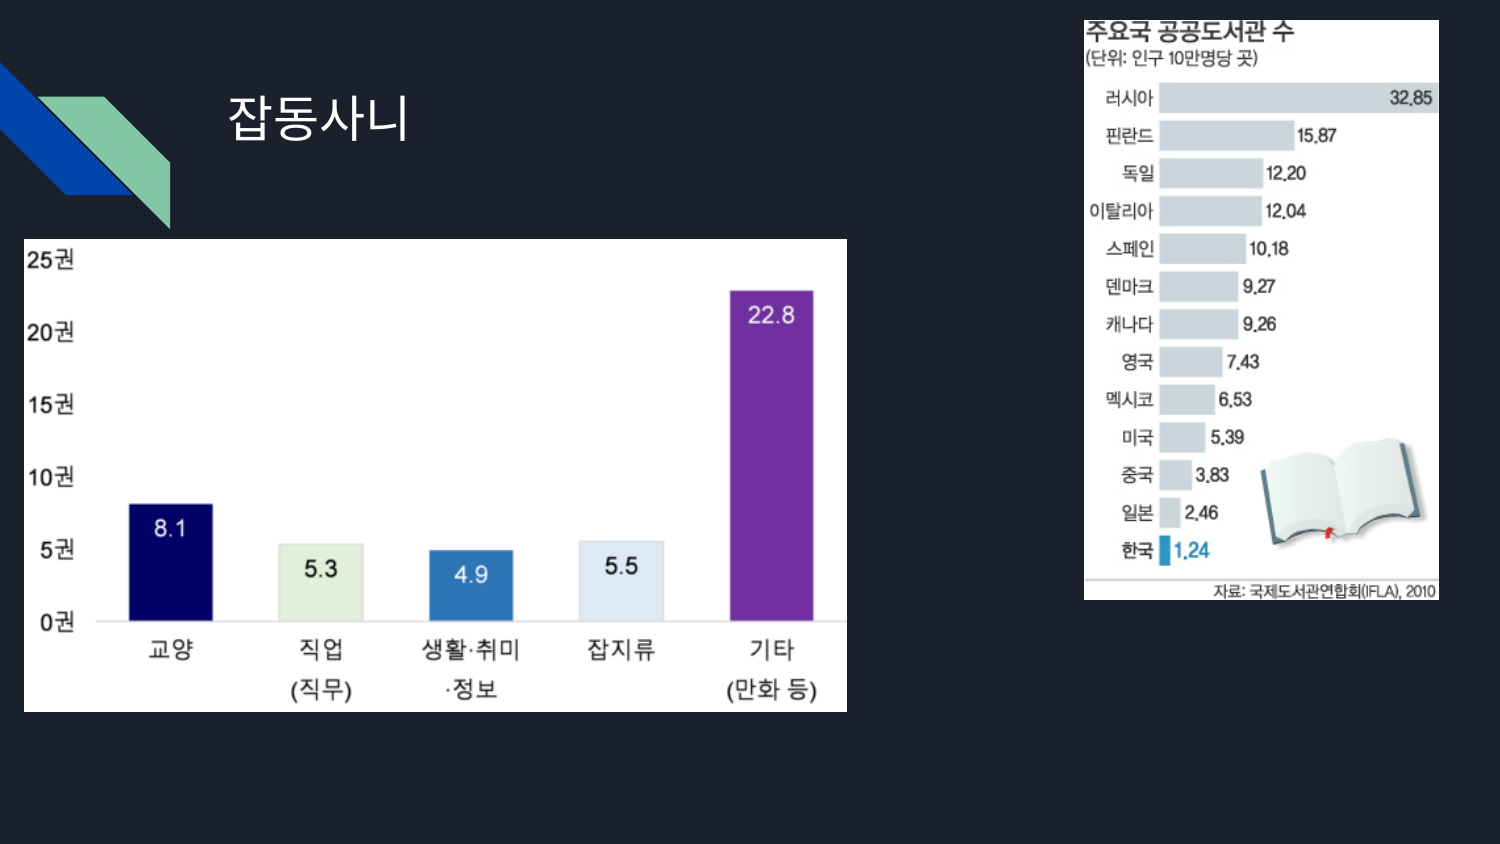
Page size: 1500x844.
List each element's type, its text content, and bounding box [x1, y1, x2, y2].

title 잡동사니 [212, 64, 1079, 215]
picture [24, 239, 847, 712]
picture [1084, 20, 1439, 600]
